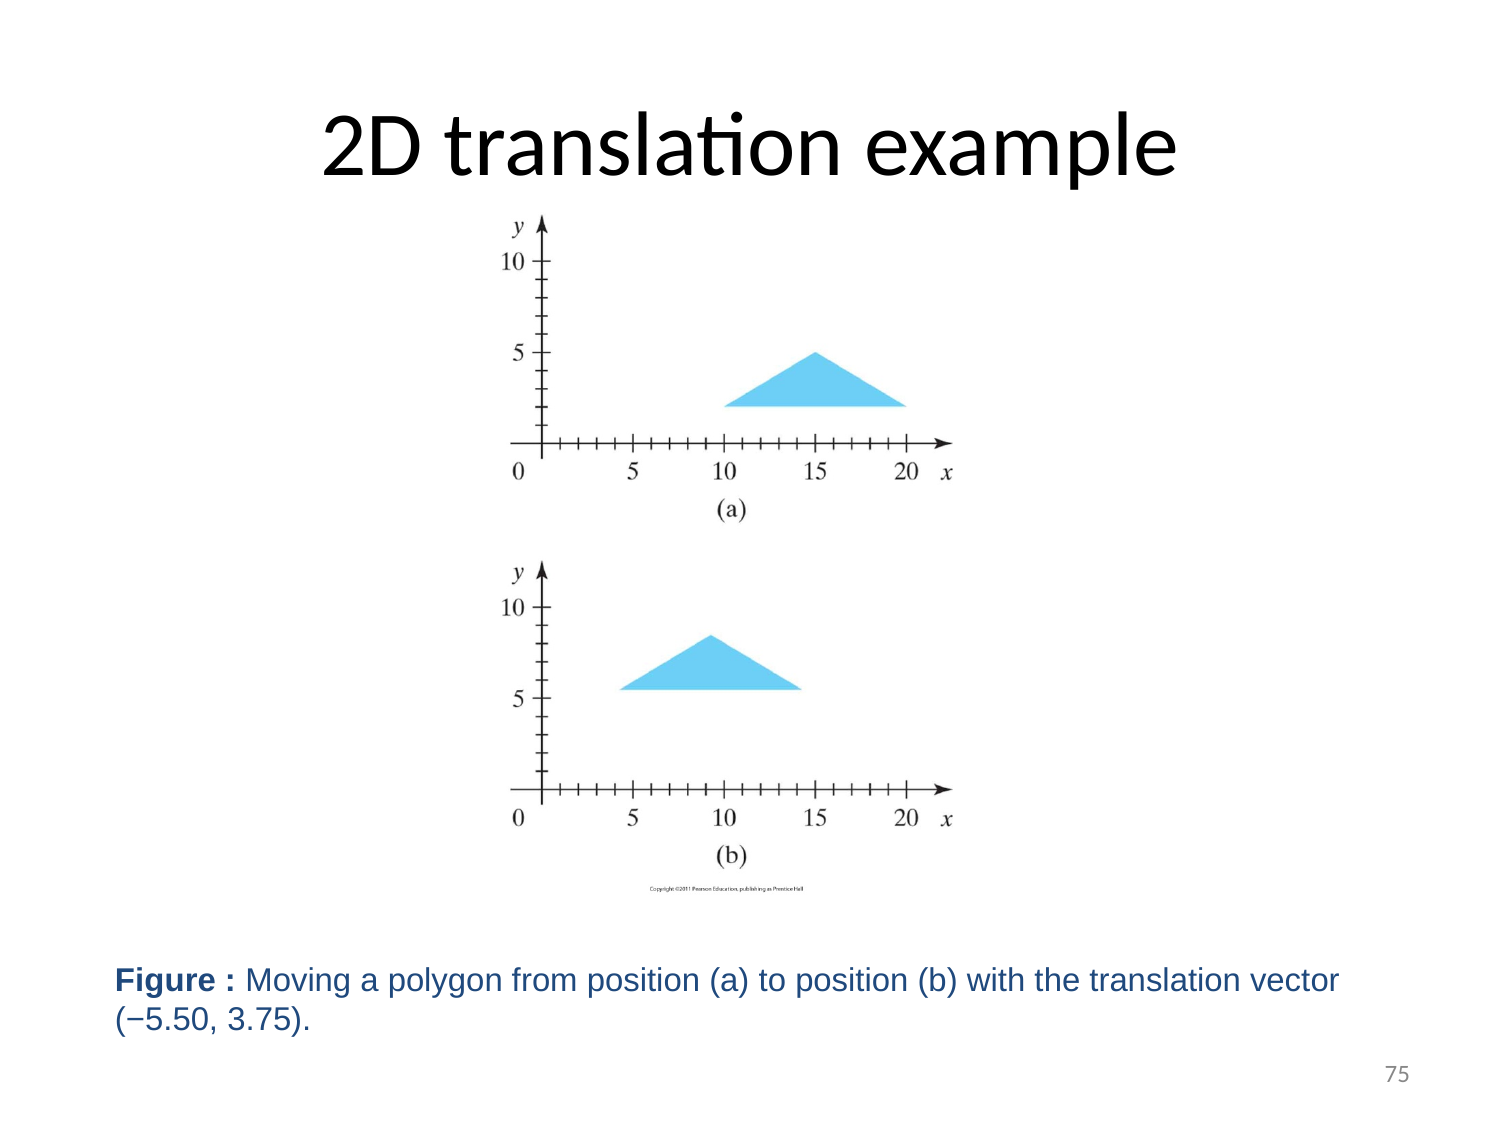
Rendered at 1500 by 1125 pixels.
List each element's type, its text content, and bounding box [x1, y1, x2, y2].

slide_number ‹#› [1074, 1042, 1425, 1103]
text_box Figure : Moving a polygon from position (a) to position (b) with the translation vector (−5.50, 3.75). [99, 949, 1375, 1045]
title 2D translation example [75, 45, 1425, 233]
picture [499, 212, 953, 910]
